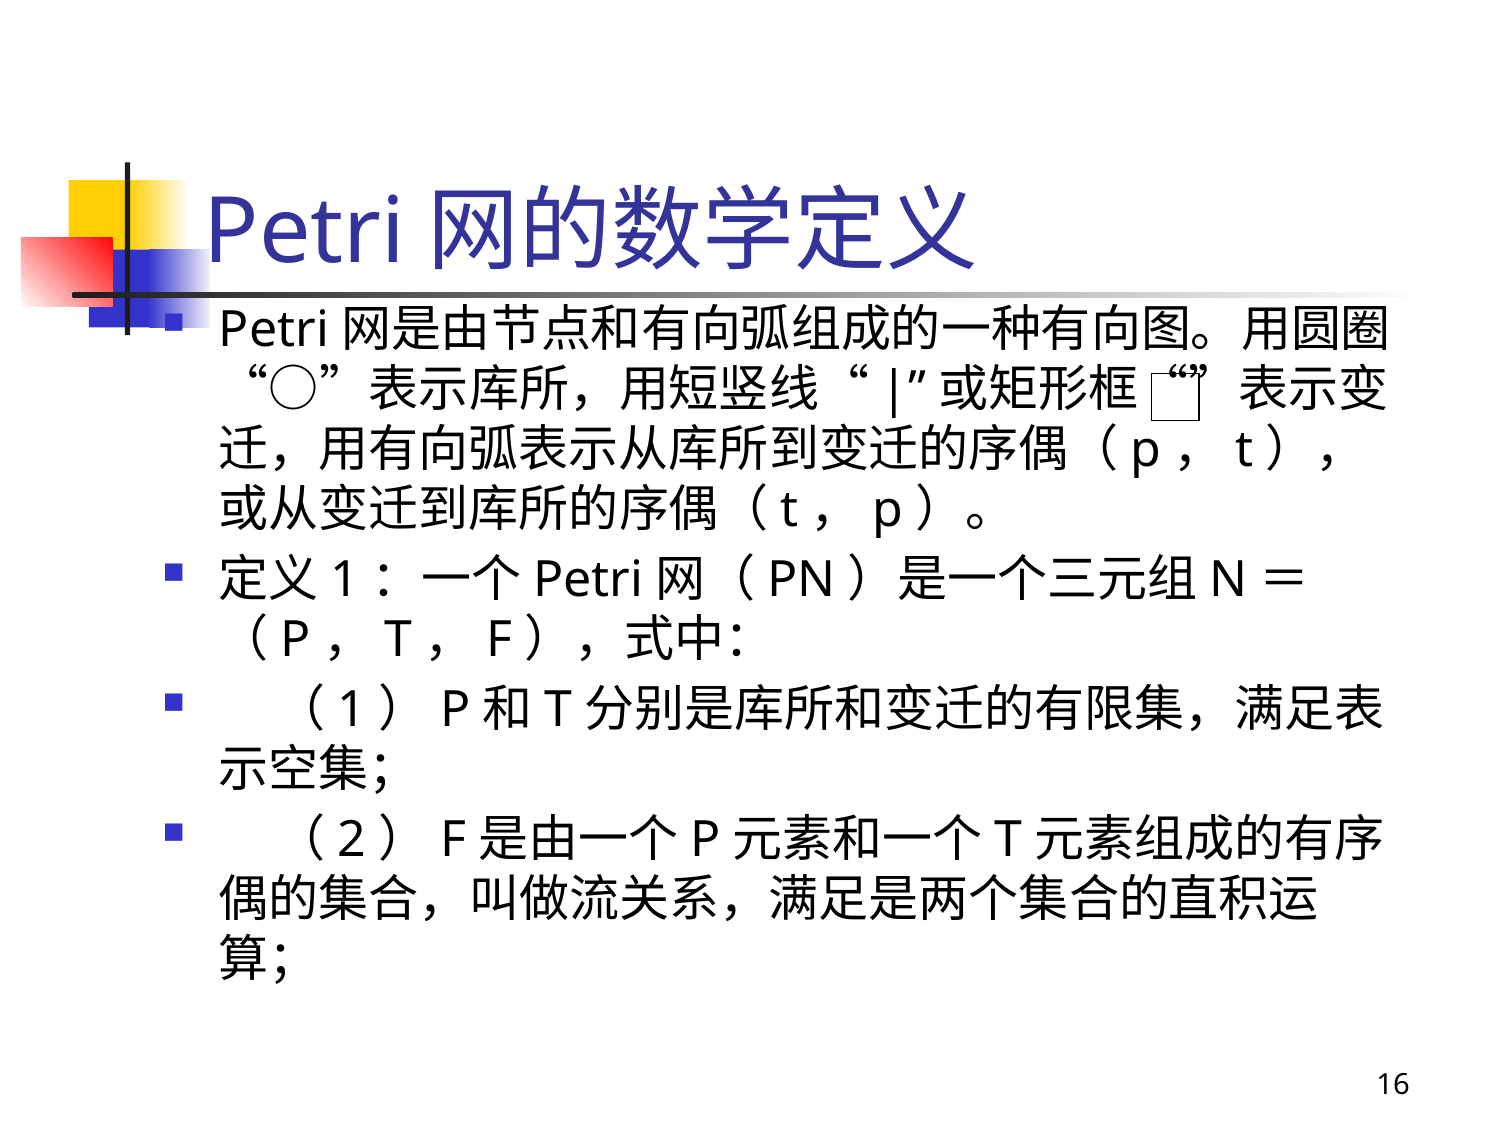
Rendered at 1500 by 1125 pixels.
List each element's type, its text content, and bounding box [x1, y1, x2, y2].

text_box [1151, 373, 1199, 421]
title Petri网的数学定义 [188, 101, 1468, 289]
slide_number 16 [1112, 1037, 1425, 1113]
